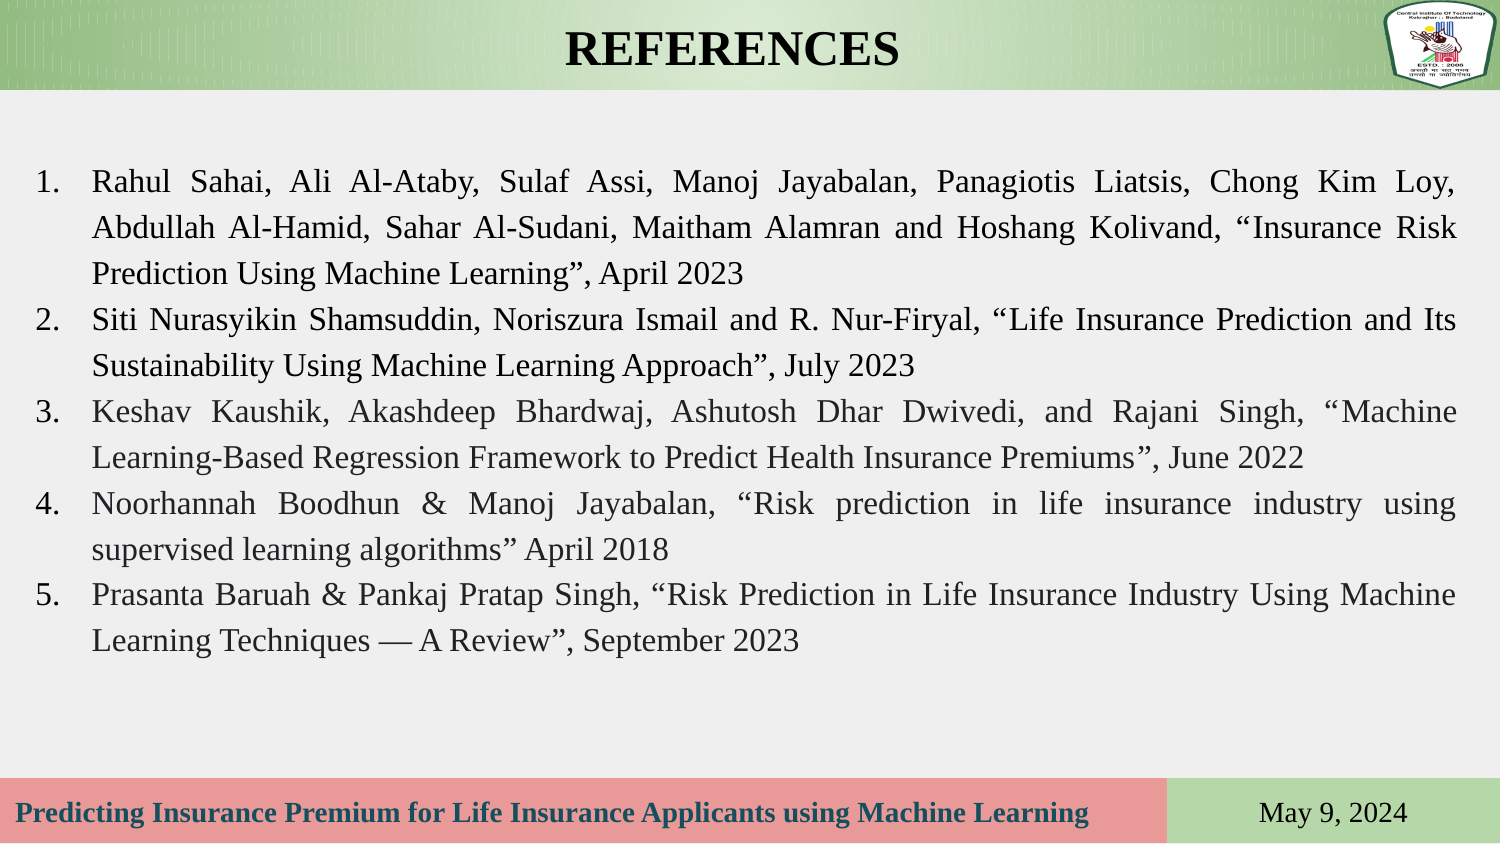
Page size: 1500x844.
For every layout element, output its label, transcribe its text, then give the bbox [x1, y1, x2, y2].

picture [1380, 0, 1500, 92]
text_box , [0, 0, 1378, 46]
text_box Predicting Insurance Premium for Life Insurance Applicants using Machine Learning [0, 778, 1166, 843]
text_box REFERENCES [0, 46, 1375, 90]
text_box Rahul Sahai, Ali Al-Ataby, Sulaf Assi, Manoj Jayabalan, Panagiotis Liatsis, Chong Kim Loy, Abdullah Al-Hamid, Sahar Al-Sudani, Maitham Alamran and Hoshang Kolivand, “Insurance Risk Prediction Using Machine Learning”, April 2023 Siti Nurasyikin Shamsuddin, Noriszura Ismail and R. Nur-Firyal, “Life Insurance Prediction and Its Sustainability Using Machine Learning Approach”, July 2023 Keshav Kaushik, Akashdeep Bhardwaj, Ashutosh Dhar Dwivedi, and Rajani Singh, “Machine Learning-Based Regression Framework to Predict Health Insurance Premiums”, June 2022 Noorhannah Boodhun & Manoj Jayabalan, “Risk prediction in life insurance industry using supervised learning algorithms” April 2018 Prasanta Baruah & Pankaj Pratap Singh, “Risk Prediction in Life Insurance Industry Using Machine Learning Techniques — A Review”, September 2023 [20, 146, 1473, 666]
text_box May 9, 2024 [1166, 778, 1500, 843]
